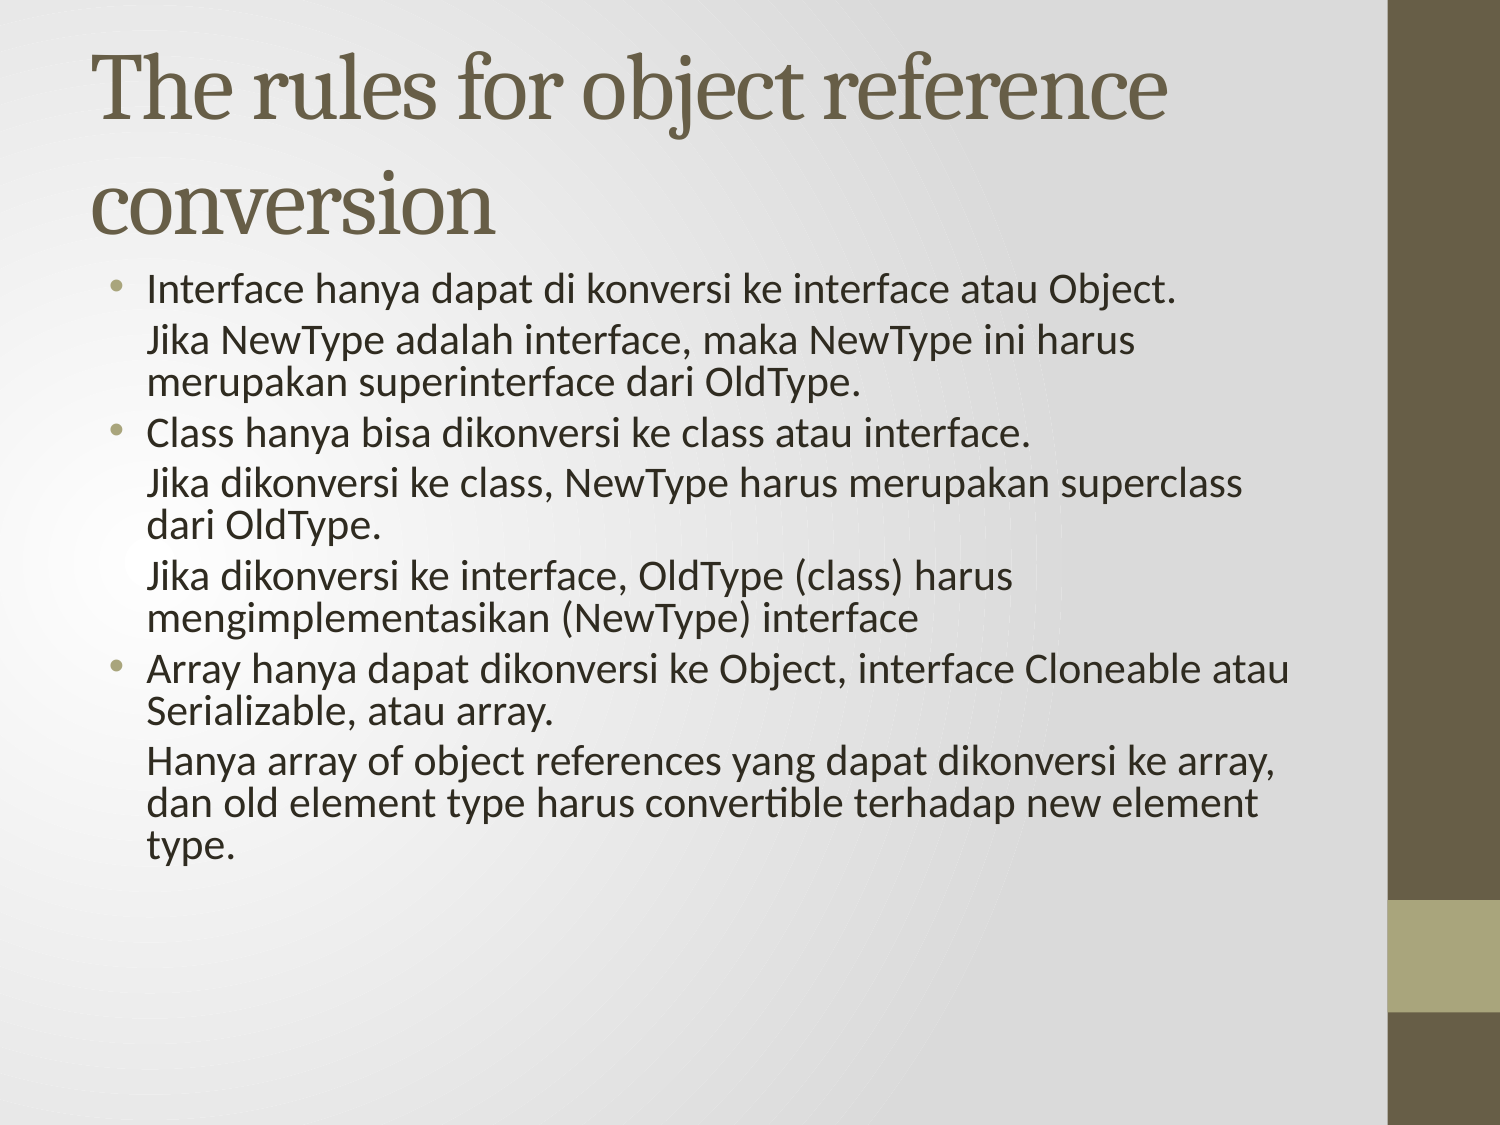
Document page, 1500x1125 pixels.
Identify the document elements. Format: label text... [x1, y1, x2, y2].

list Interface hanya dapat di konversi ke interface atau Object. Jika NewType adalah interface, maka NewType ini harus merupakan superinterface dari OldType. Class hanya bisa dikonversi ke class atau interface. Jika dikonversi ke class, NewType harus merupakan superclass dari OldType. Jika dikonversi ke interface, OldType (class) harus mengimplementasikan (NewType) interface Array hanya dapat dikonversi ke Object, interface Cloneable atau Serializable, atau array. Hanya array of object references yang dapat dikonversi ke array, dan old element type harus convertible terhadap new element type. [75, 262, 1325, 1050]
title The rules for object reference conversion [75, 45, 1325, 233]
